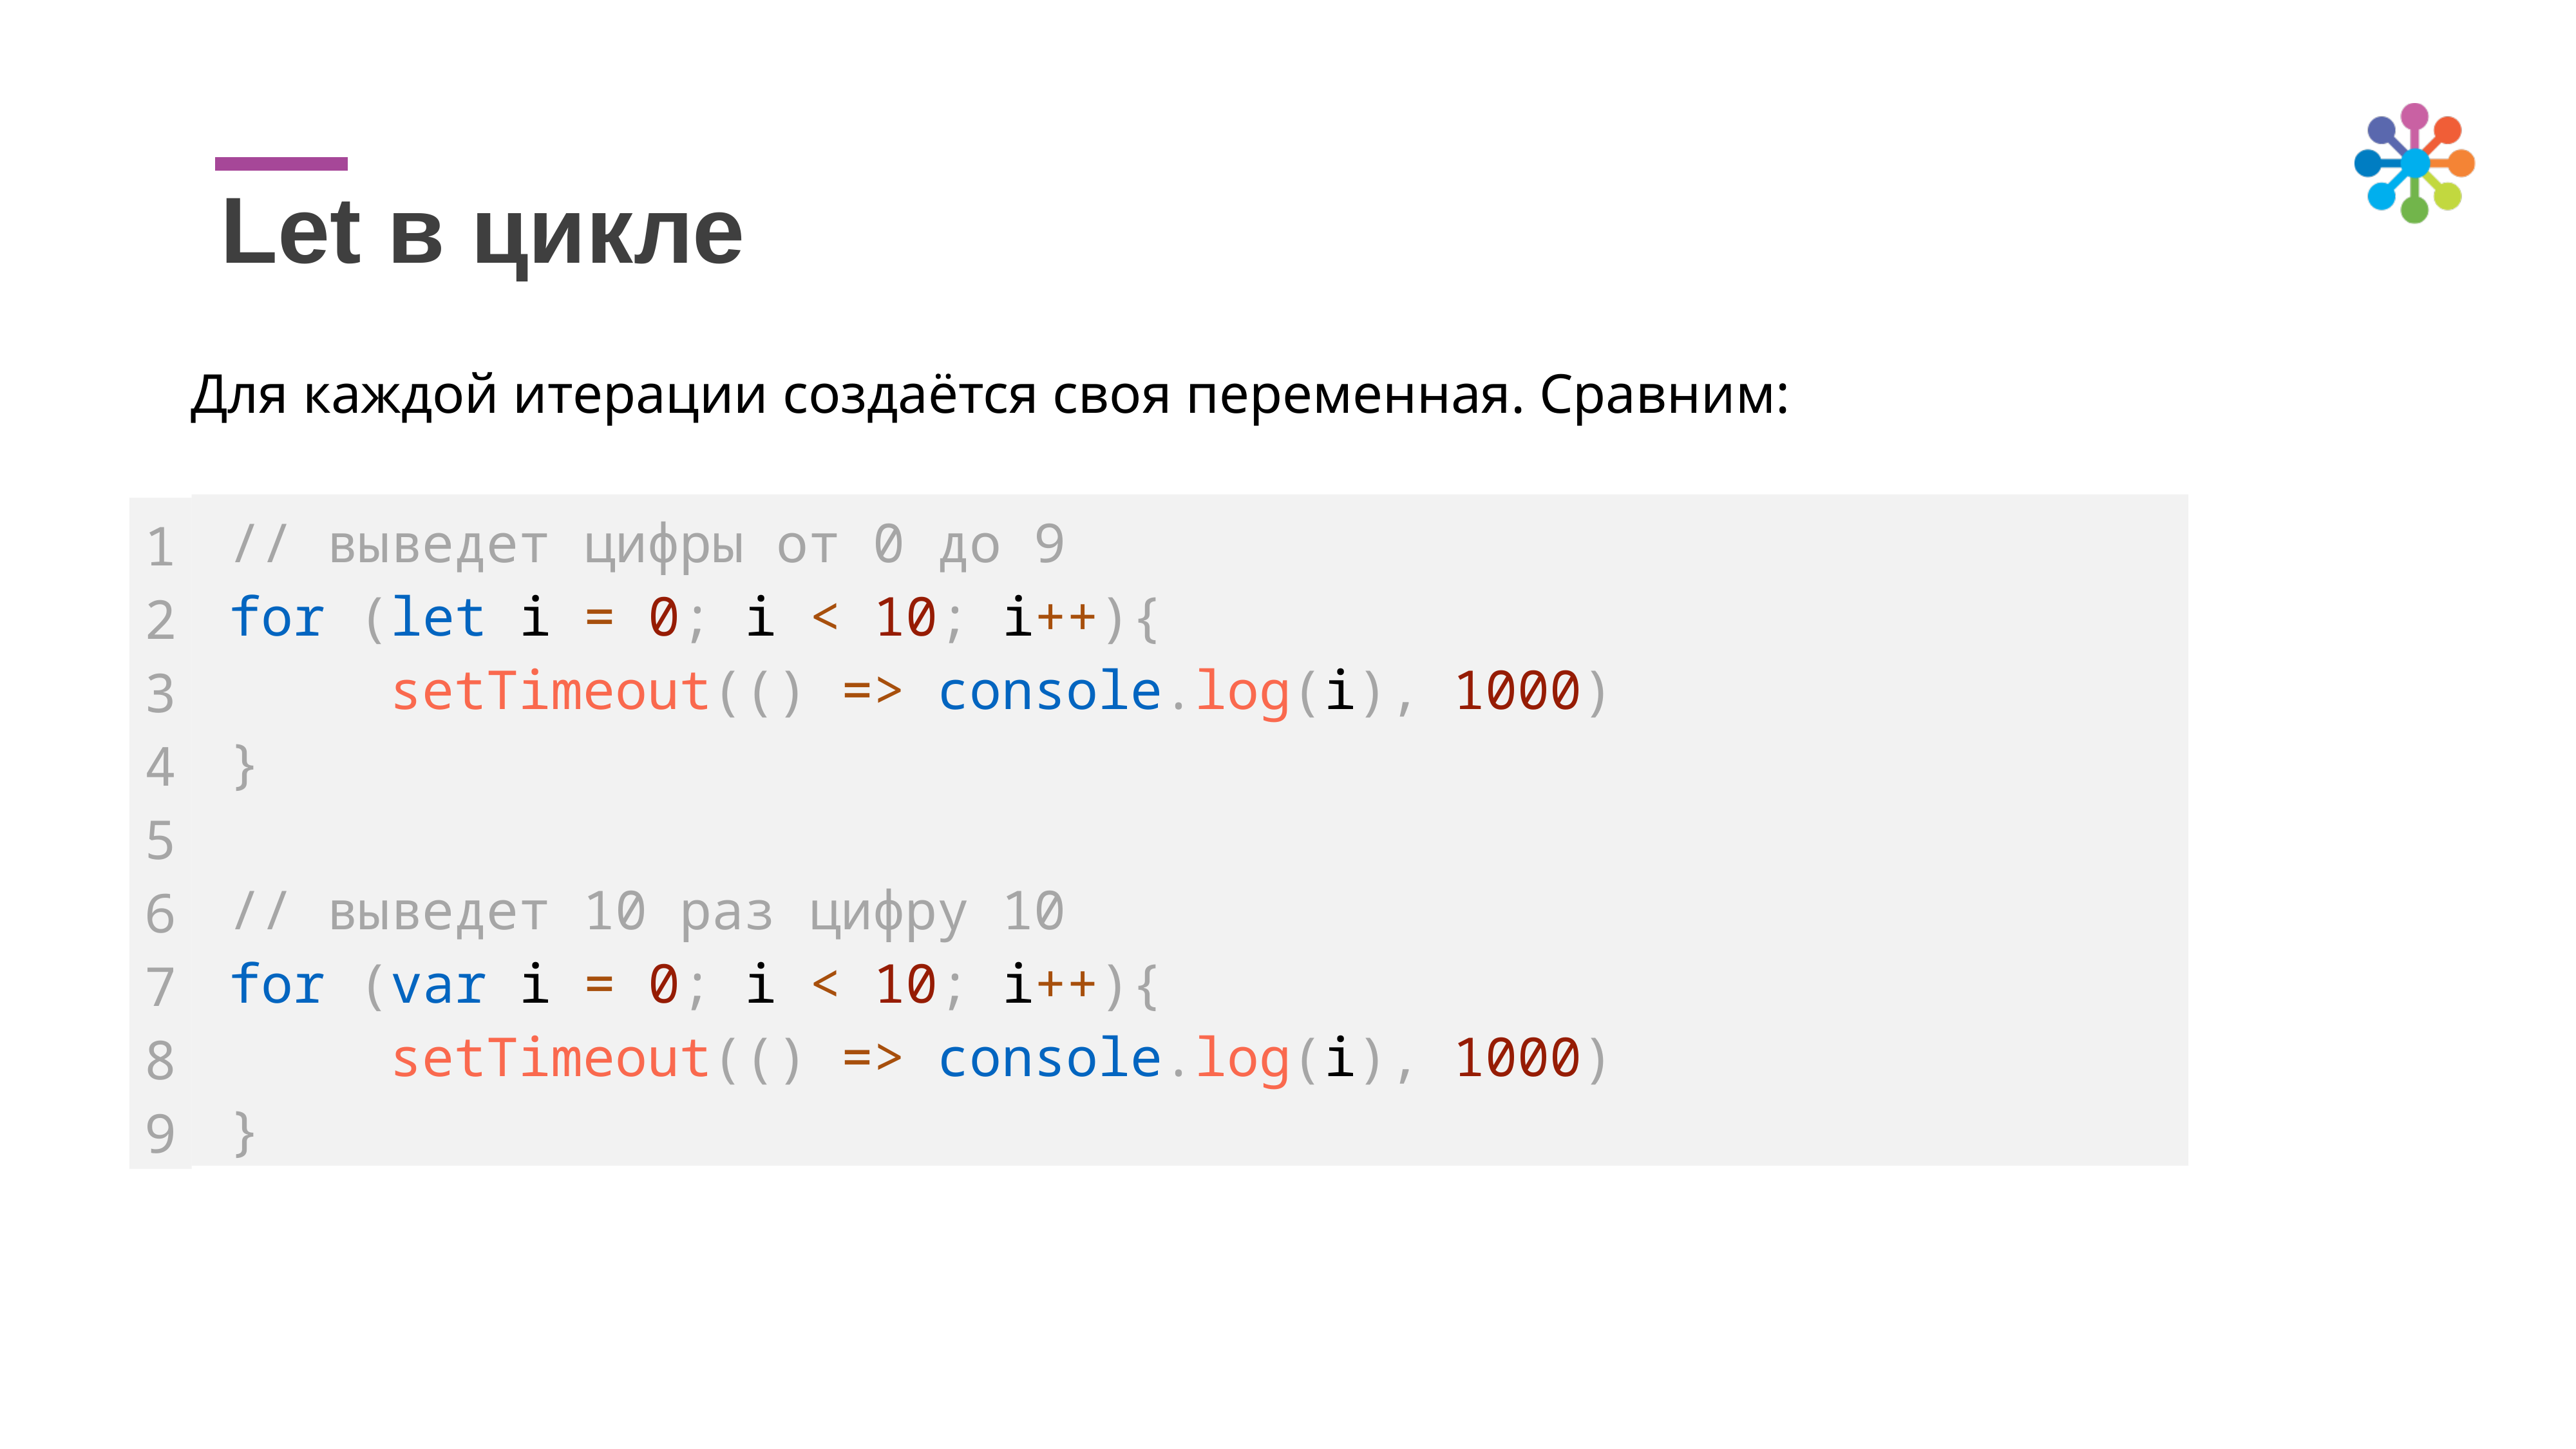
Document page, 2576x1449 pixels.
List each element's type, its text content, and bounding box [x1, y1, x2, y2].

text_box Let в цикле [215, 164, 2212, 287]
text_box Для каждой итерации создаётся своя переменная. Сравним: [185, 354, 1797, 429]
picture [2354, 103, 2476, 225]
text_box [129, 494, 2189, 1174]
